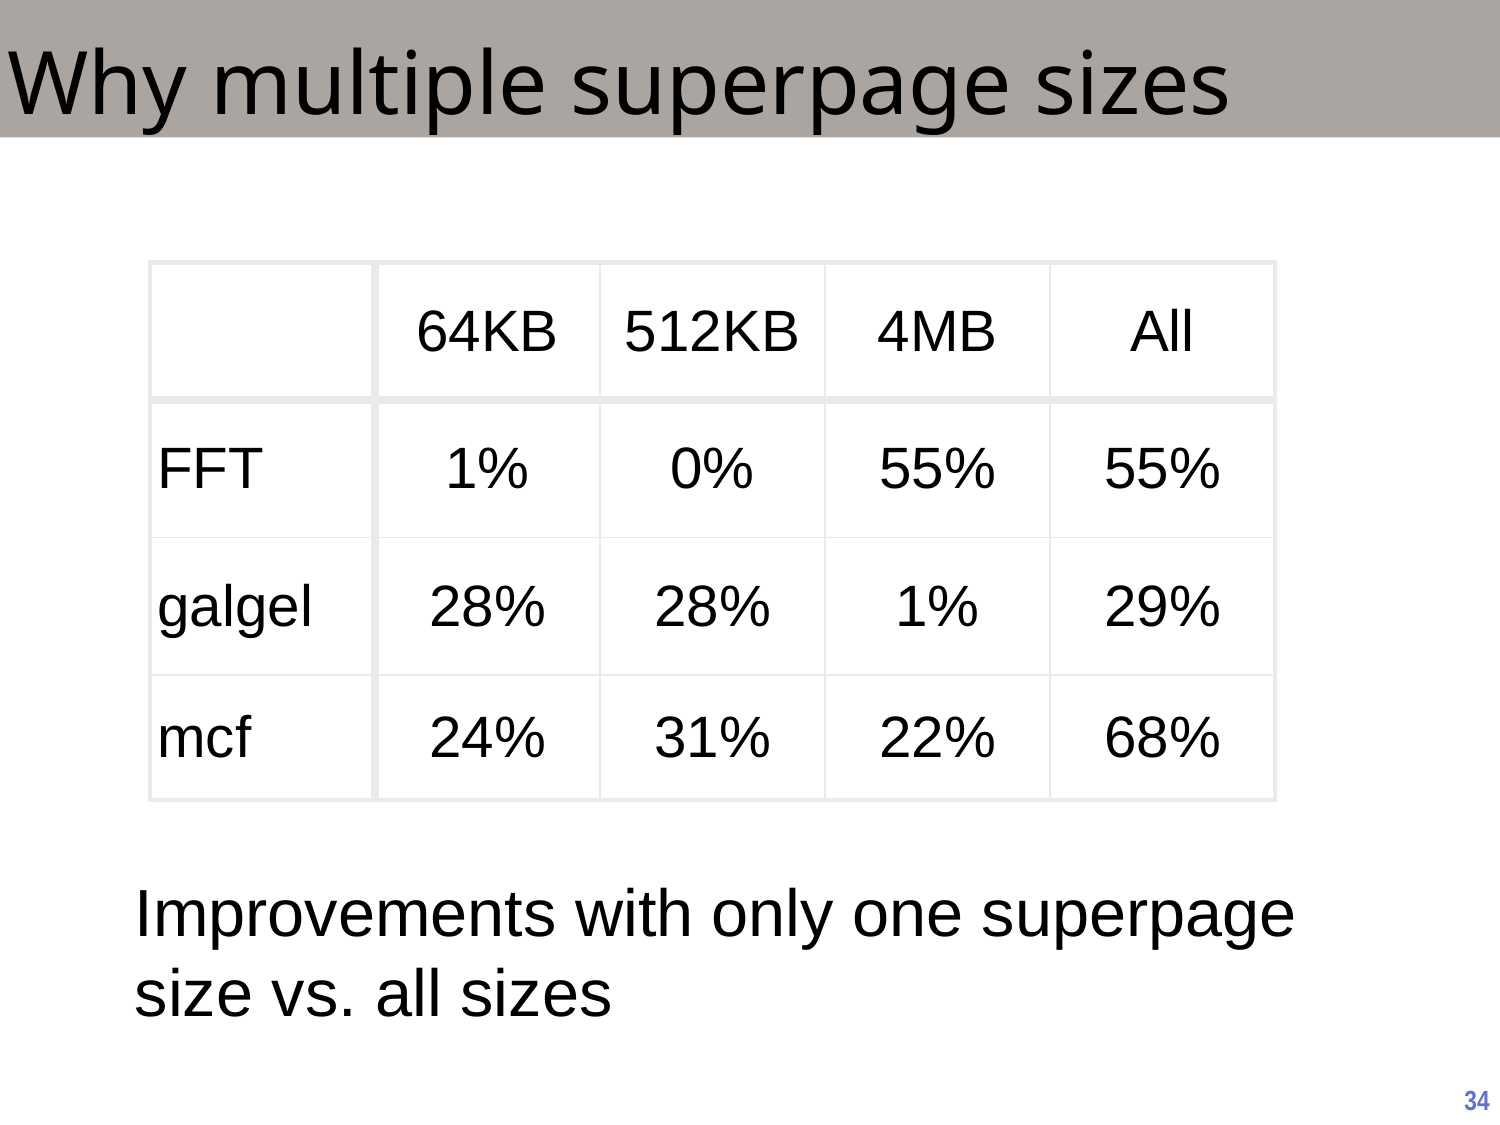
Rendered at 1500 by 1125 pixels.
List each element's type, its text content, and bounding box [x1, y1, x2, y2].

table_header [152, 265, 371, 396]
slide_number 34 [1439, 1074, 1500, 1124]
table_cell 0% [601, 404, 824, 537]
table_header All [1051, 265, 1273, 396]
table_header 64KB [379, 265, 599, 396]
table_cell 31% [601, 676, 824, 798]
table_cell mcf [152, 676, 371, 798]
table_cell 29% [1051, 538, 1273, 674]
table_cell 68% [1051, 676, 1273, 798]
table_cell 24% [379, 676, 599, 798]
table_header 4MB [826, 265, 1049, 396]
list Improvements with only one superpage size vs. all sizes [126, 861, 1399, 1051]
table_cell 1% [379, 404, 599, 537]
table_cell galgel [152, 538, 371, 674]
table_cell 1% [826, 538, 1049, 674]
table_cell 28% [601, 538, 824, 674]
table_cell 55% [826, 404, 1049, 537]
table_header 512KB [601, 265, 824, 396]
table_cell 28% [379, 538, 599, 674]
table_cell 55% [1051, 404, 1273, 537]
title Why multiple superpage sizes [0, 0, 1500, 140]
table_cell 22% [826, 676, 1049, 798]
table_cell FFT [152, 404, 371, 537]
